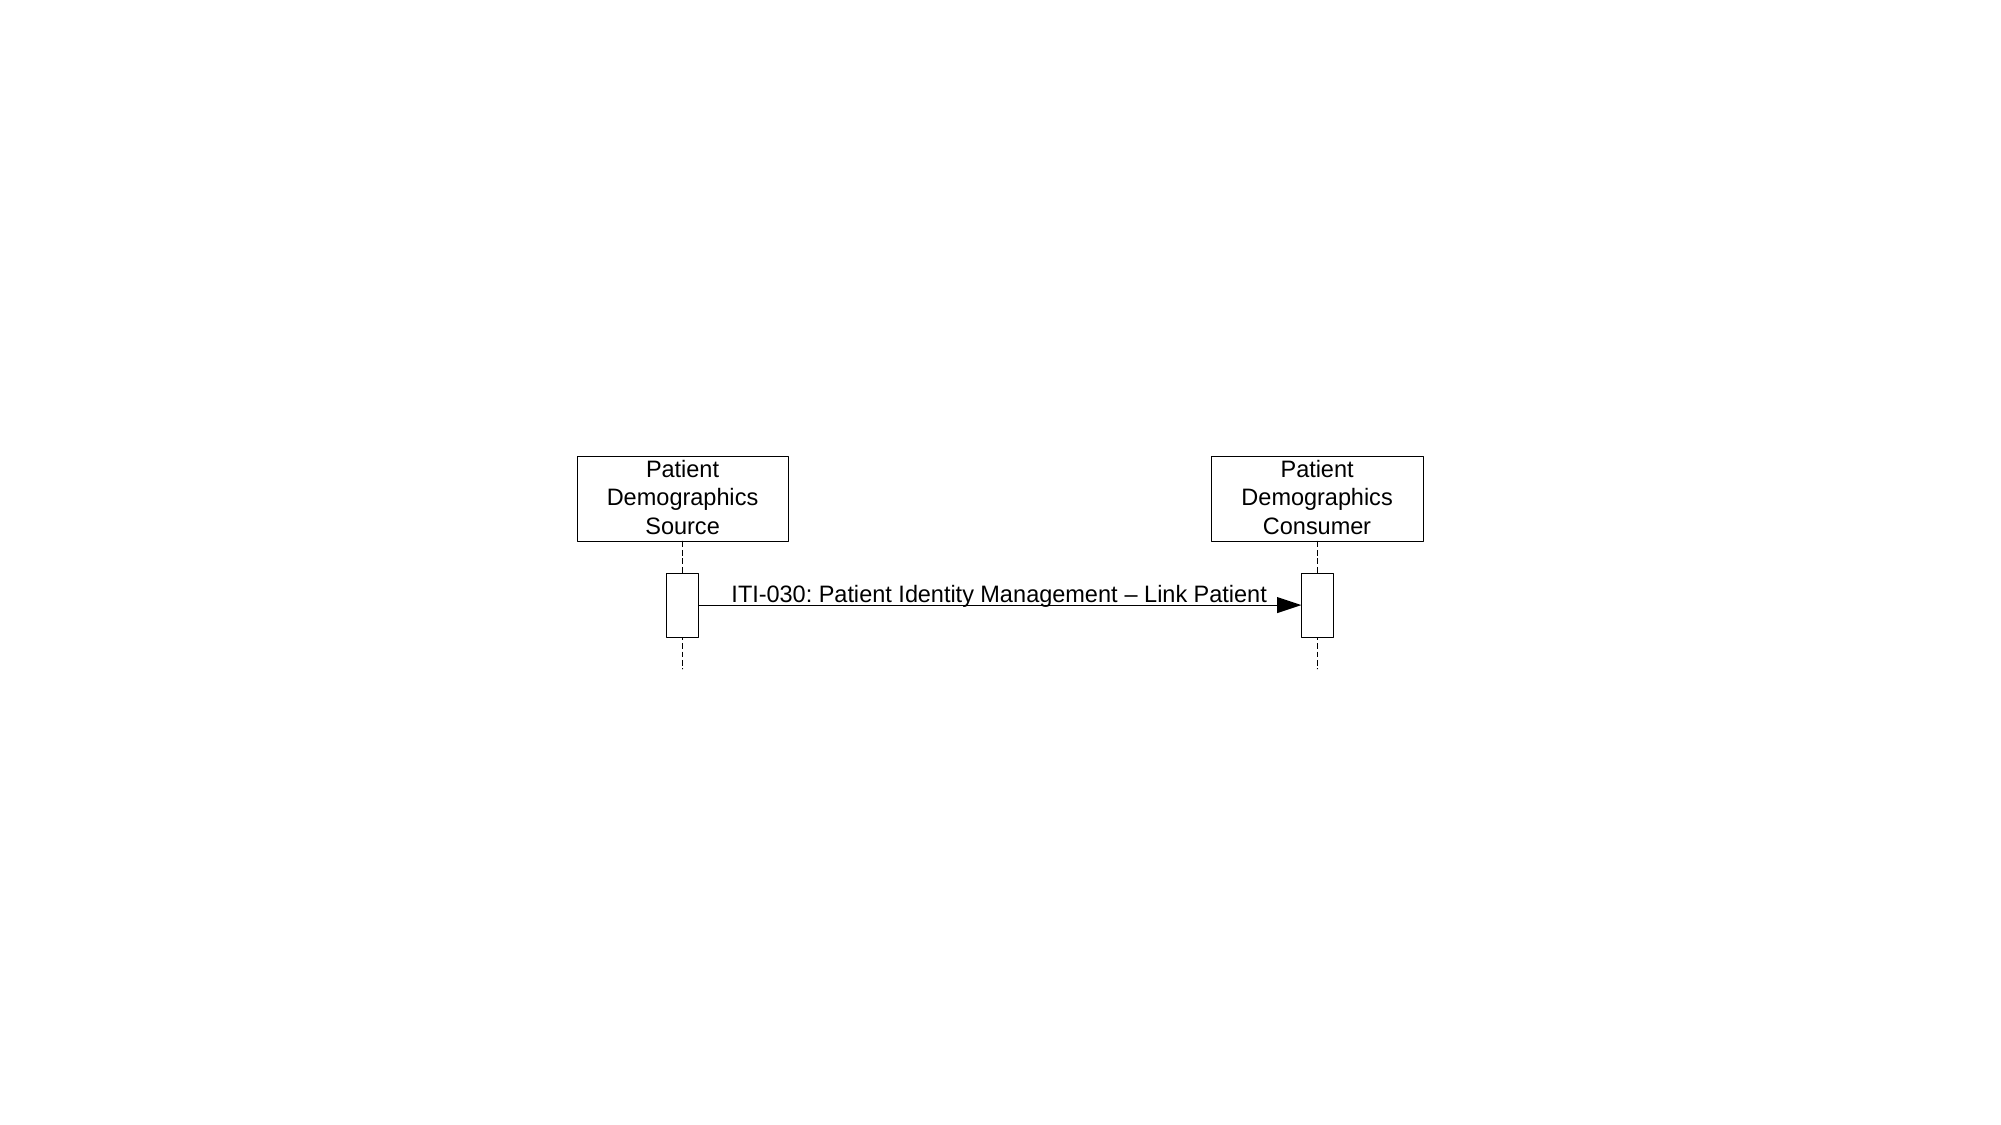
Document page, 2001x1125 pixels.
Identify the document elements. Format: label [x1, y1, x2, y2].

picture [572, 451, 1427, 674]
